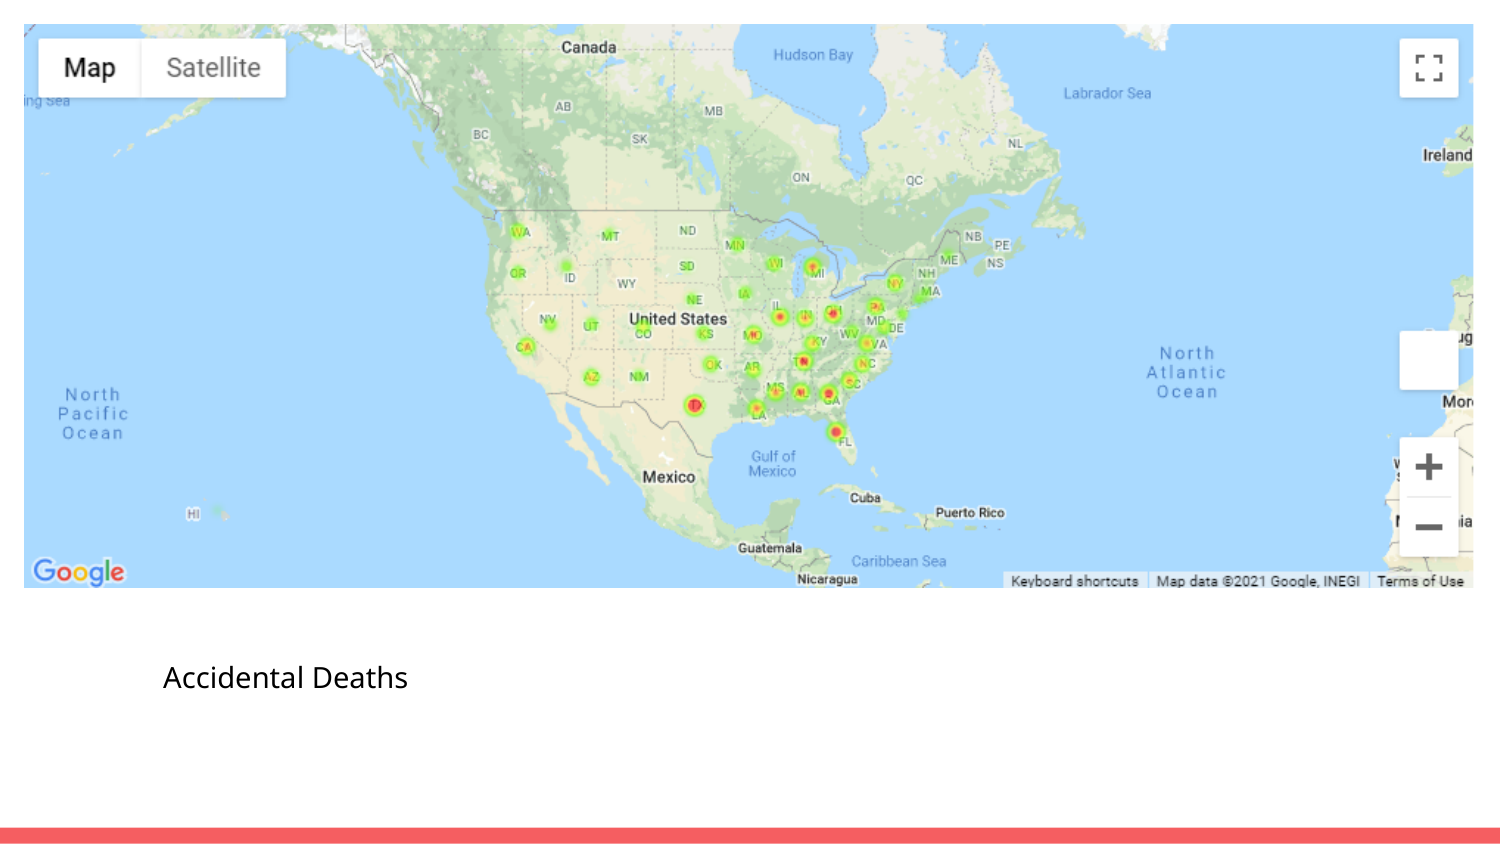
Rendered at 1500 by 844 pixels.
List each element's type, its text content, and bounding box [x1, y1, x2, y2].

picture [24, 24, 1476, 588]
text_box Accidental Deaths [148, 644, 525, 710]
